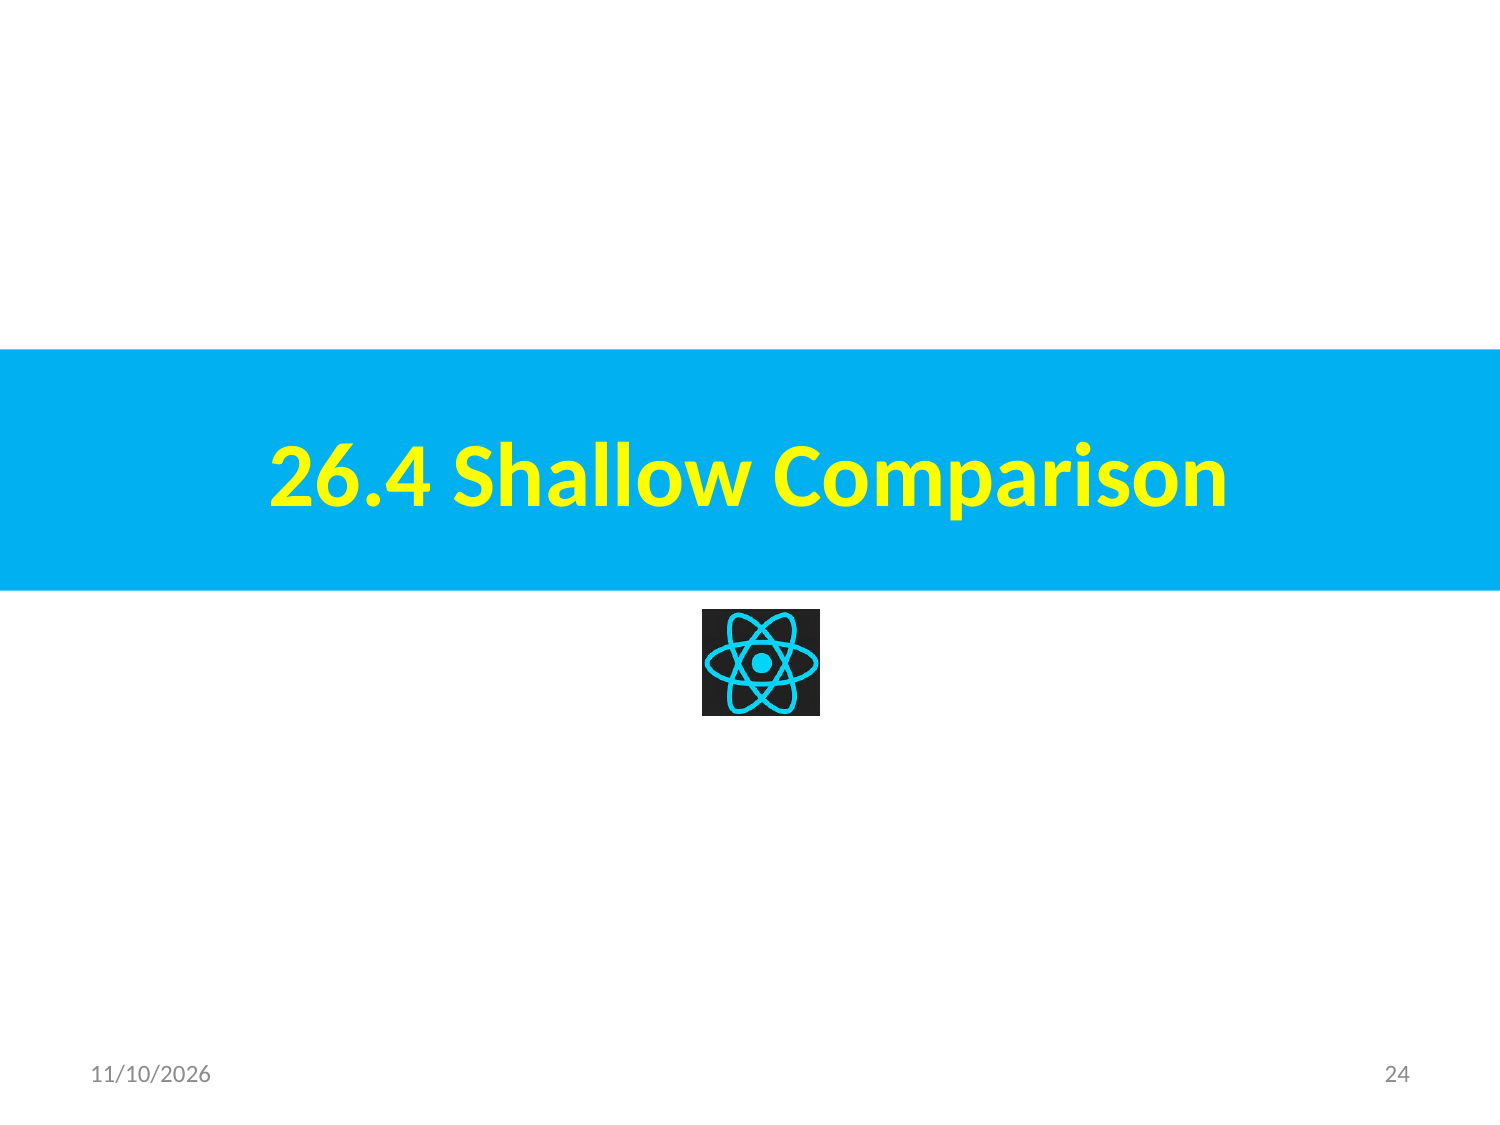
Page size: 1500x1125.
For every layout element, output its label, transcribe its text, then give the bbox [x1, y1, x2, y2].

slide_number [75, 1042, 425, 1103]
picture [702, 609, 821, 716]
slide_number 24 [1074, 1042, 1425, 1103]
title 26.4 Shallow Comparison [0, 349, 1500, 591]
